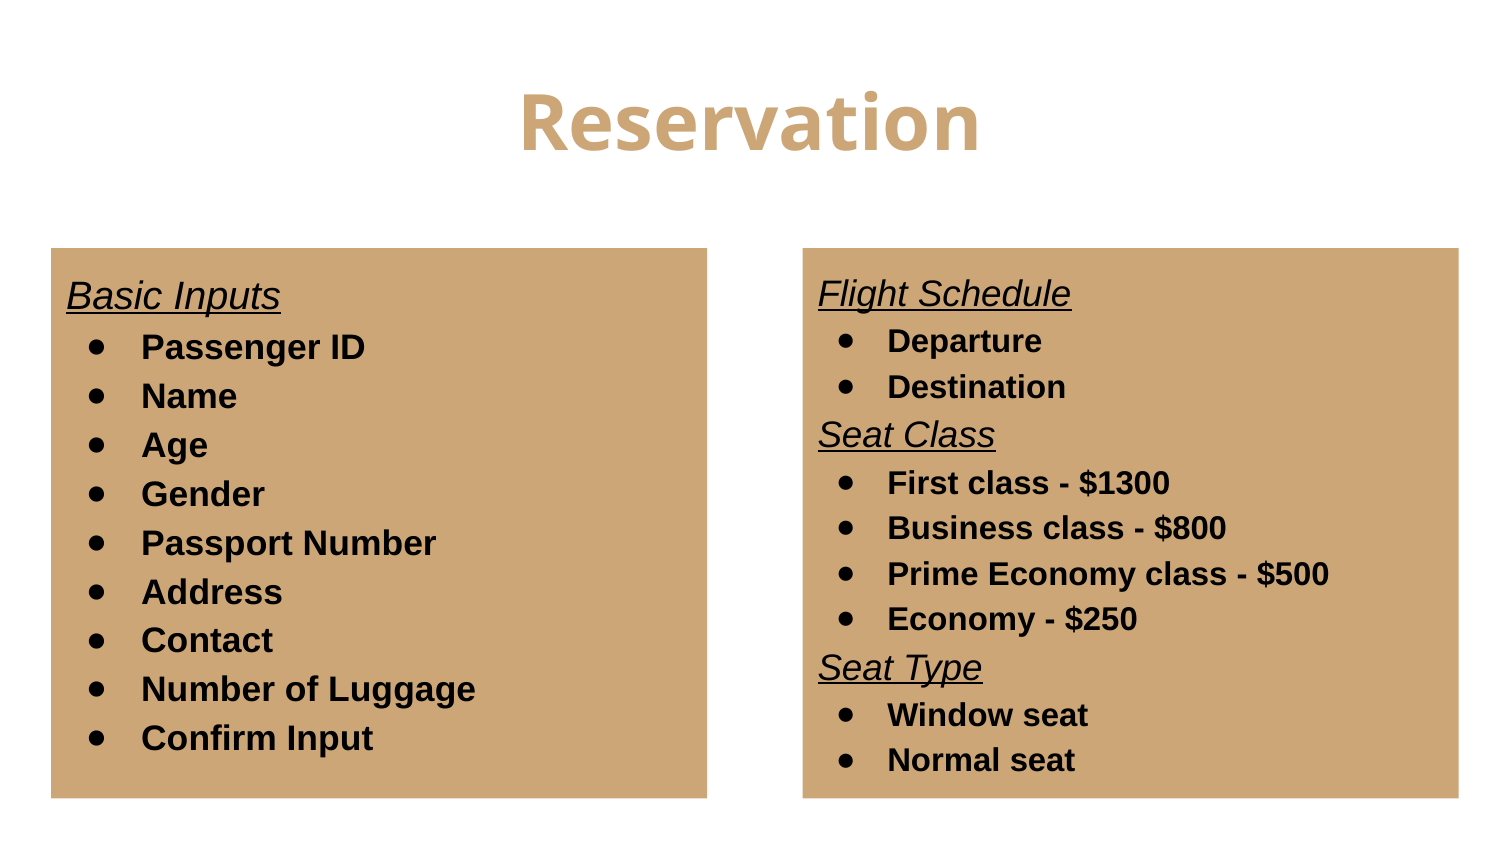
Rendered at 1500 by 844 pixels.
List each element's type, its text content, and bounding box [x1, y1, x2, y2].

list Basic Inputs Passenger ID Name Age Gender Passport Number Address Contact Number of Luggage Confirm Input [51, 248, 708, 799]
list Flight Schedule Departure Destination Seat Class First class - $1300 Business class - $800 Prime Economy class - $500 Economy - $250 Seat Type Window seat Normal seat [802, 248, 1459, 799]
title Reservation [51, 51, 1449, 189]
